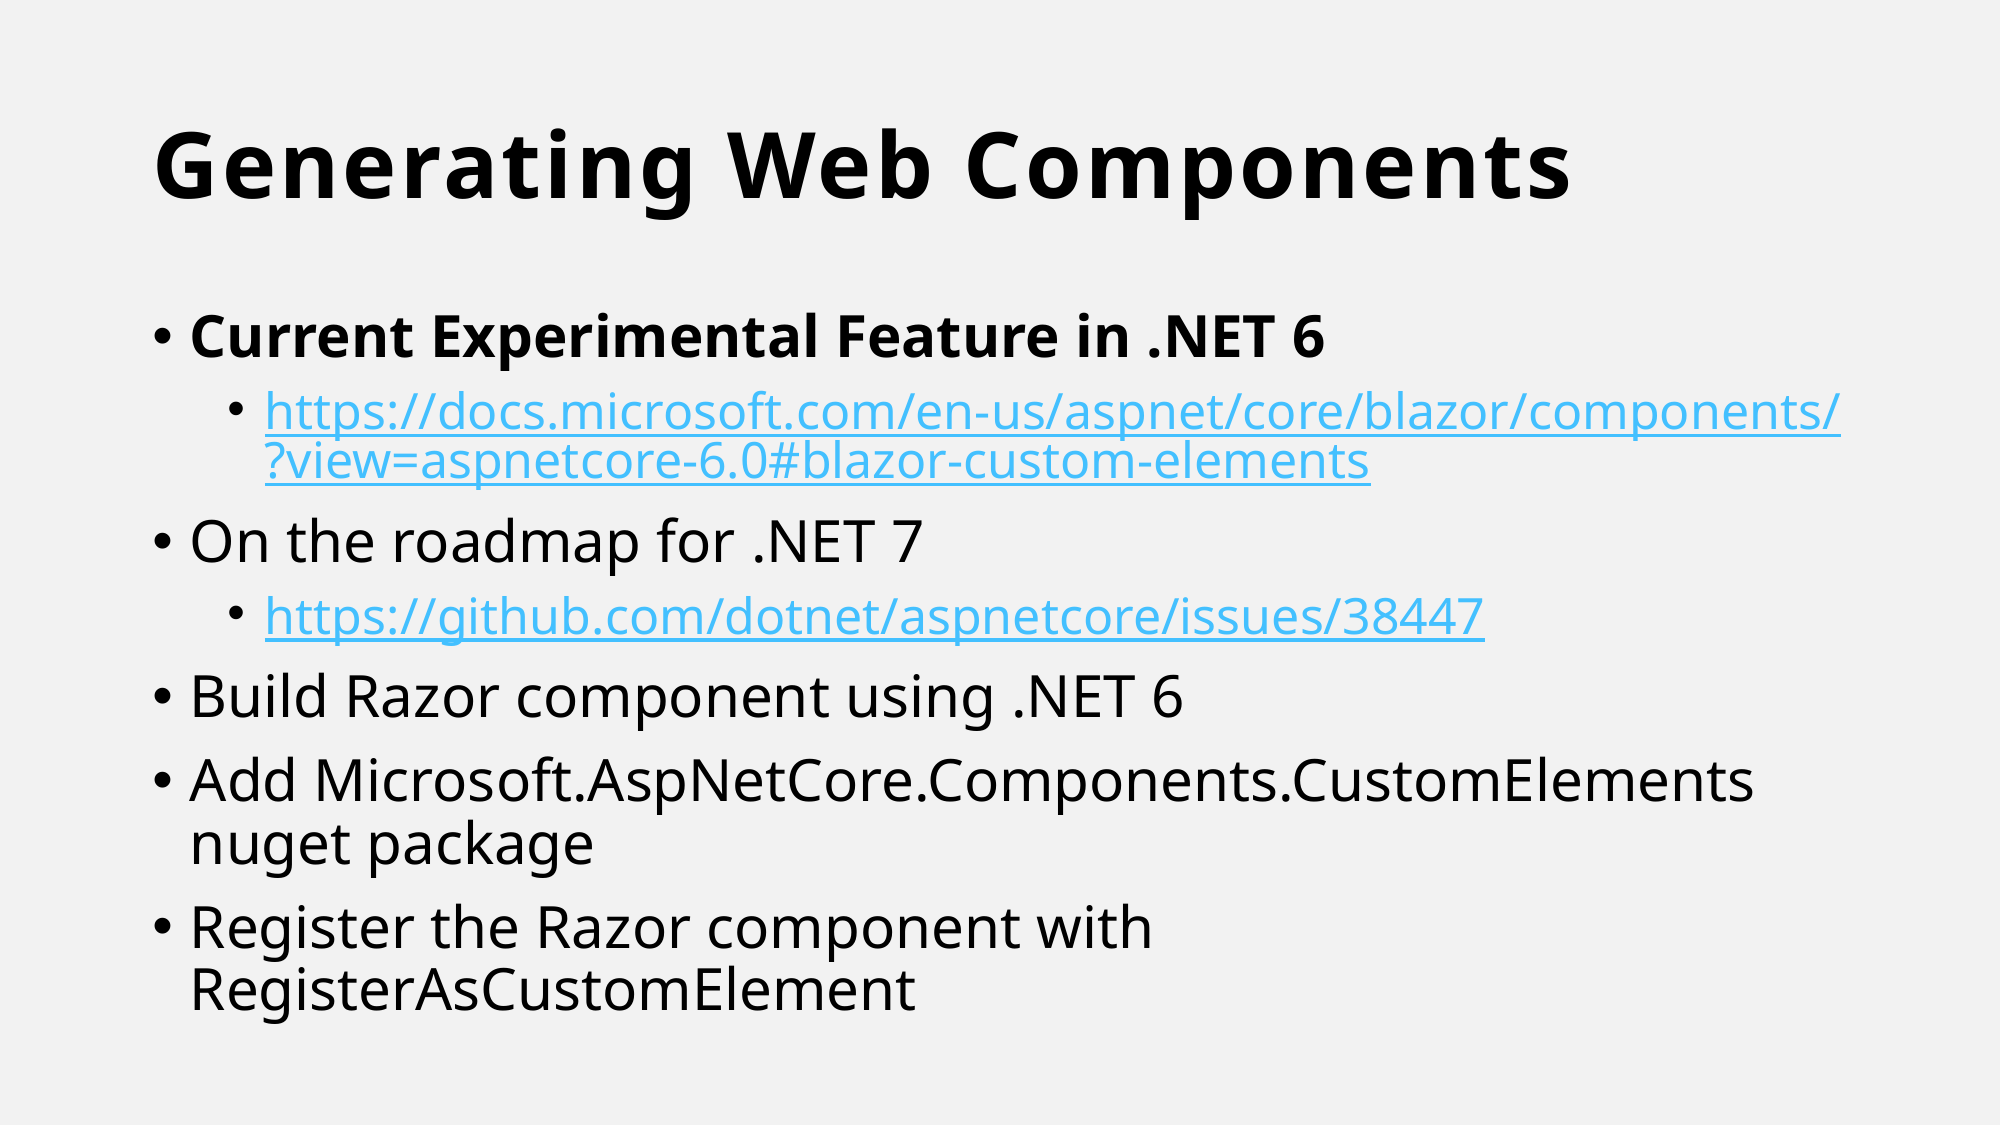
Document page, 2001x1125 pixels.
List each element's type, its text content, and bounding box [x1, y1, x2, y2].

title Generating Web Components [137, 59, 1863, 278]
list Current Experimental Feature in .NET 6 https://docs.microsoft.com/en-us/aspnet/core/blazor/components/?view=aspnetcore-6.0#blazor-custom-elements On the roadmap for .NET 7 https://github.com/dotnet/aspnetcore/issues/38447 Build Razor component using .NET 6 Add Microsoft.AspNetCore.Components.CustomElements nuget package Register the Razor component with RegisterAsCustomElement [137, 299, 1863, 1014]
